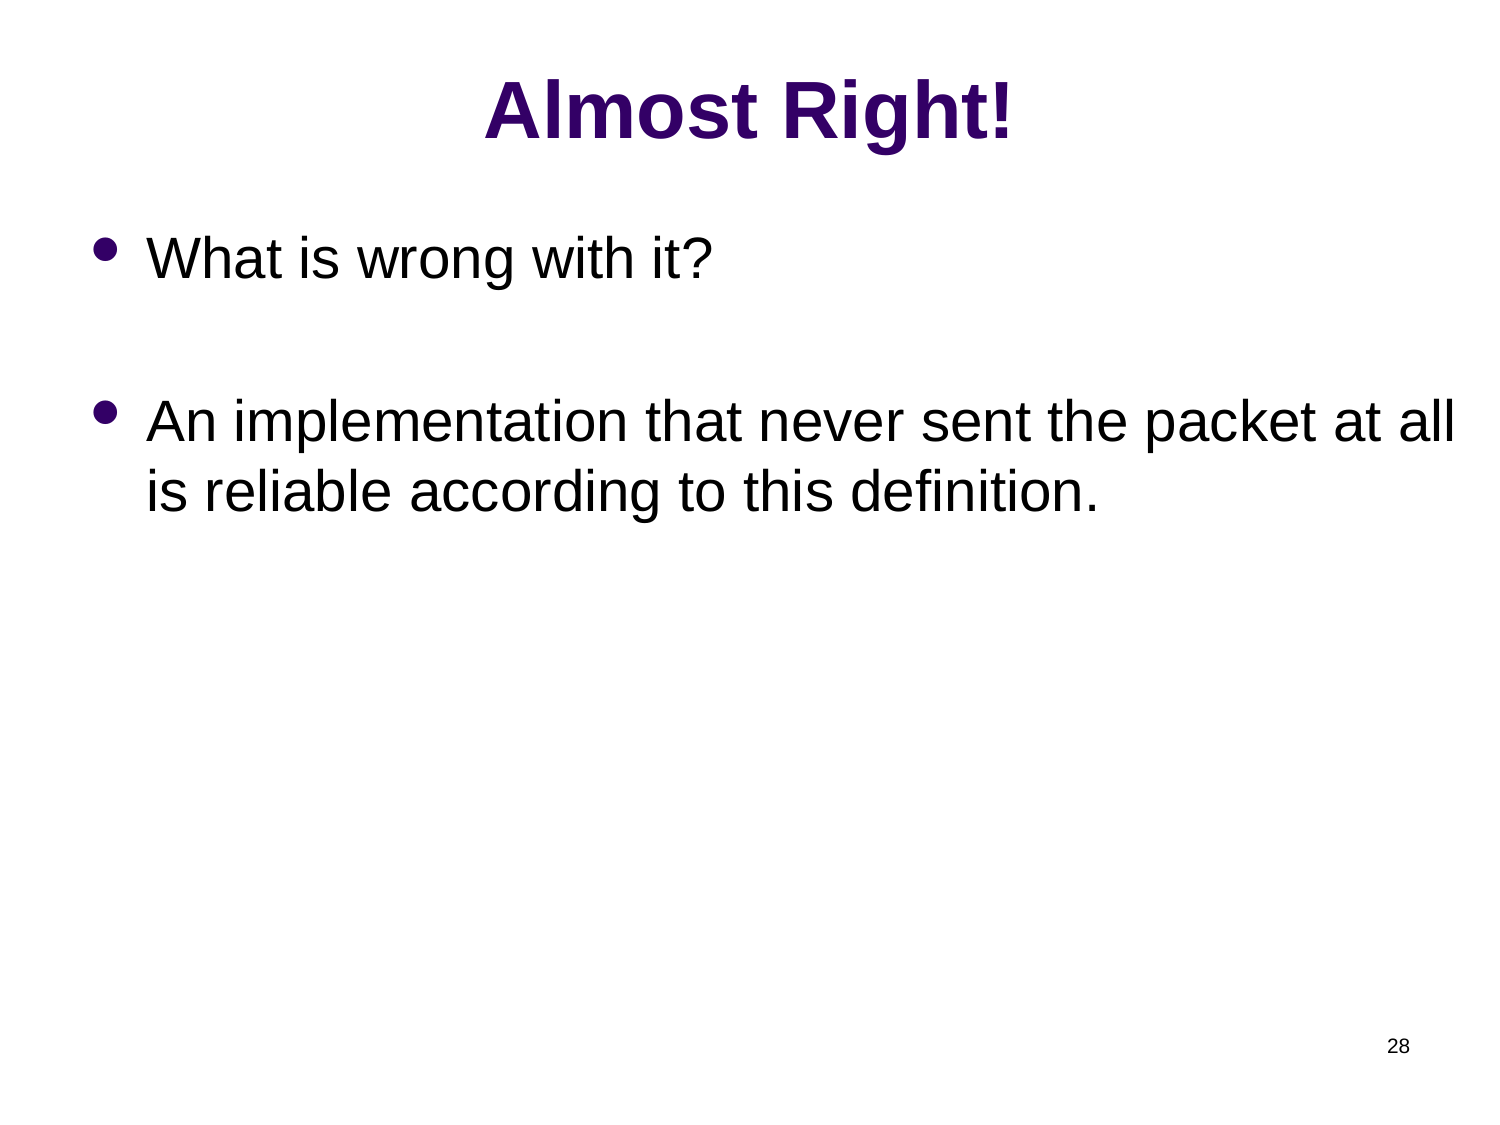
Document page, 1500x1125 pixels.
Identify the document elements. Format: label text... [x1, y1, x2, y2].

slide_number 28 [1074, 1024, 1426, 1101]
list What is wrong with it? An implementation that never sent the packet at all is reliable according to this definition. [75, 212, 1475, 1006]
title Almost Right! [0, 20, 1500, 163]
